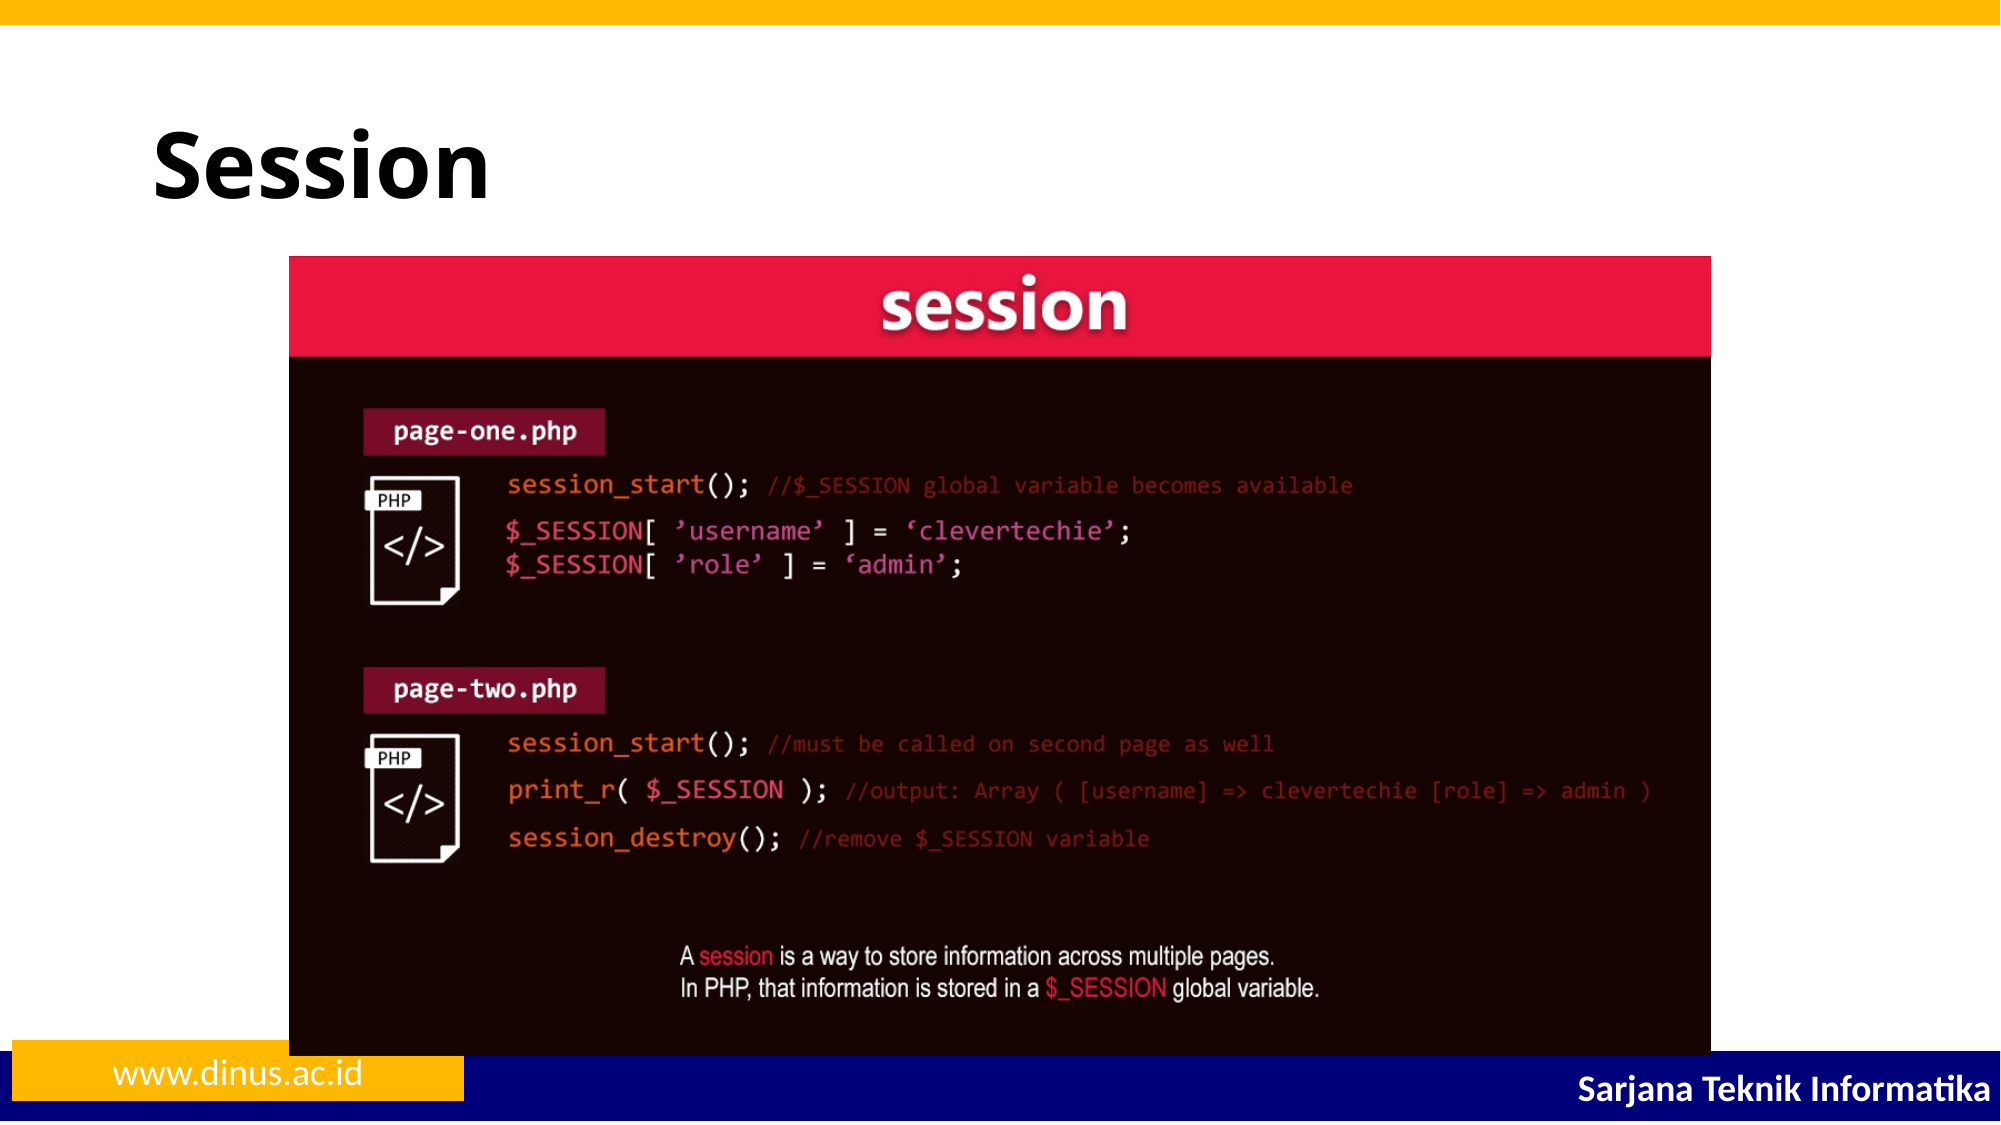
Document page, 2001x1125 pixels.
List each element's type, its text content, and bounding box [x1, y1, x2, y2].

picture [289, 256, 1711, 1057]
title Session [137, 59, 1863, 278]
